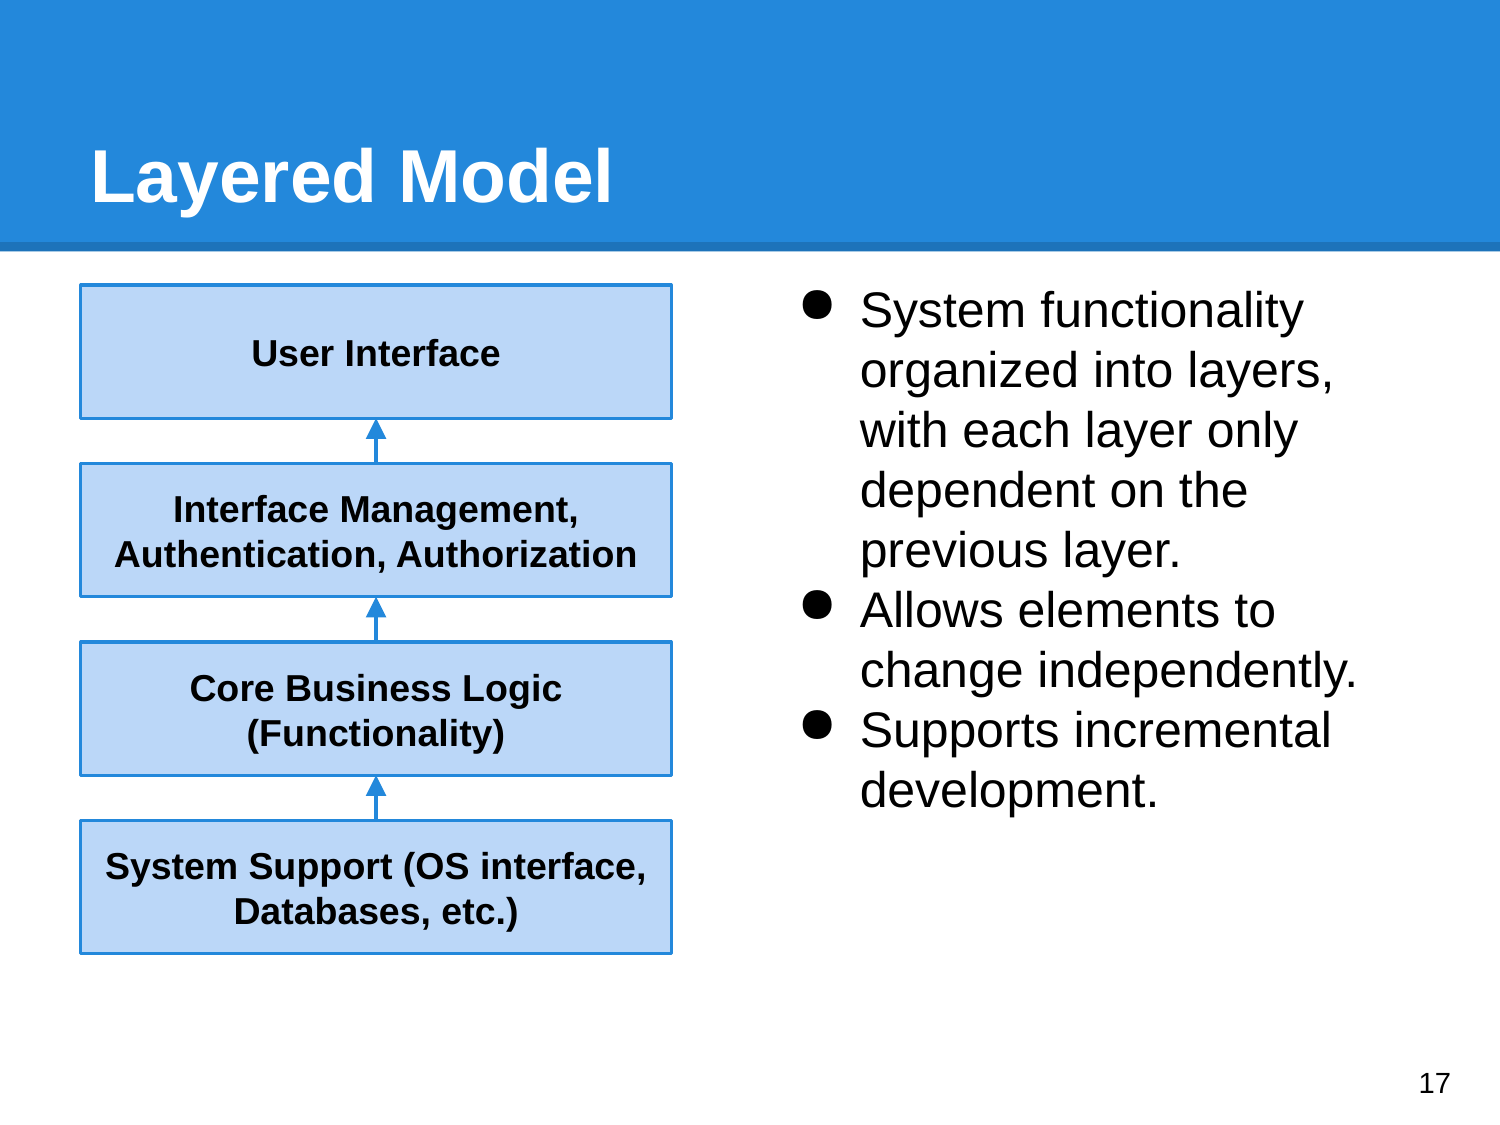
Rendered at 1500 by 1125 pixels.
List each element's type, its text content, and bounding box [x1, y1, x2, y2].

list System functionality organized into layers, with each layer only dependent on the previous layer. Allows elements to change independently. Supports incremental development. [769, 262, 1425, 1078]
text_box User Interface [80, 285, 672, 419]
text_box Core Business Logic (Functionality) [80, 641, 672, 776]
text_box Interface Management, Authentication, Authorization [80, 463, 672, 597]
text_box System Support (OS interface, Databases, etc.) [80, 820, 672, 954]
slide_number ‹#› [1403, 1038, 1494, 1125]
title Layered Model [75, 45, 1425, 233]
